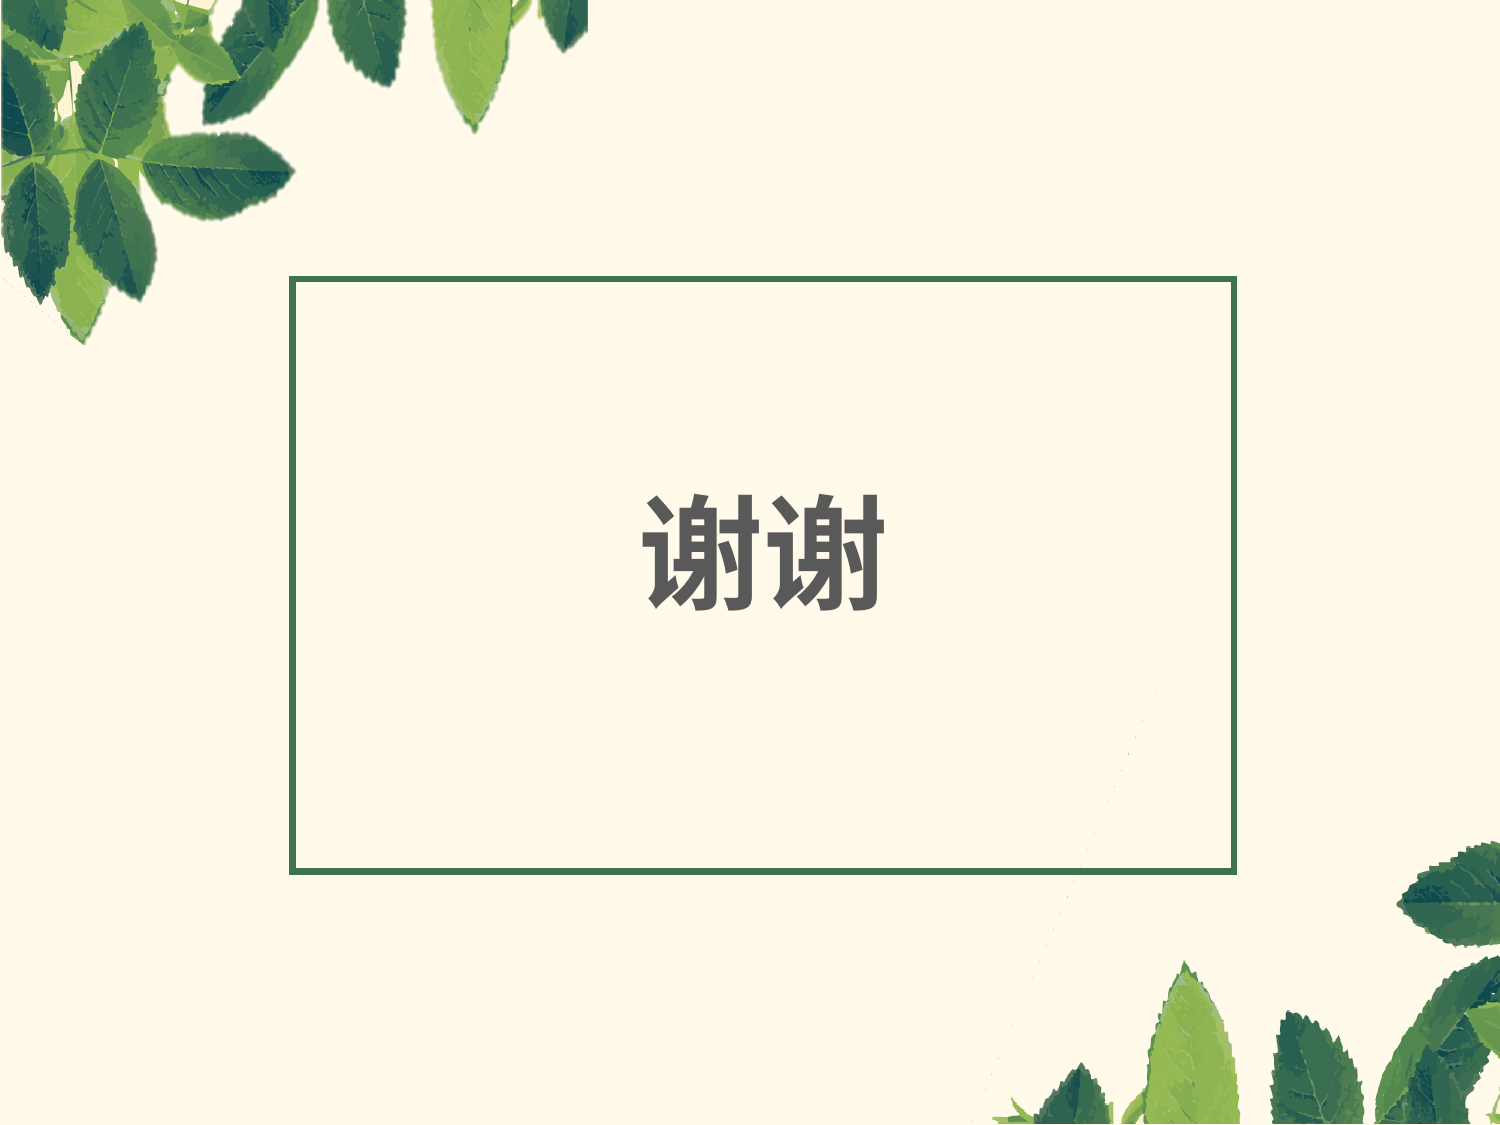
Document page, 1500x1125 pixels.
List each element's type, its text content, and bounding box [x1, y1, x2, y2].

text_box [292, 278, 1235, 872]
text_box 谢谢 [426, 467, 903, 633]
picture [0, 0, 719, 356]
picture [903, 411, 1500, 1125]
